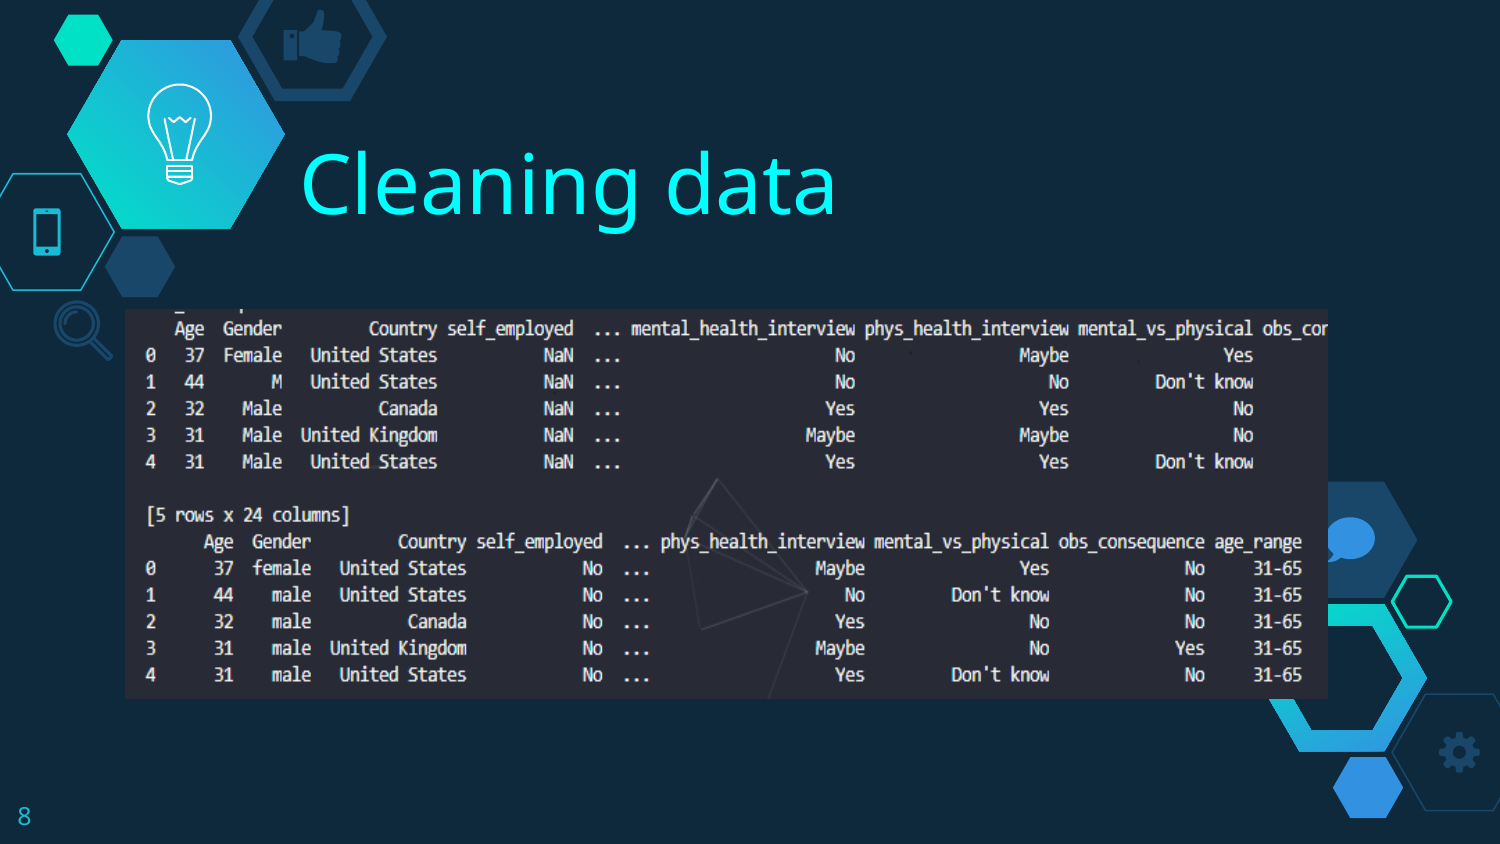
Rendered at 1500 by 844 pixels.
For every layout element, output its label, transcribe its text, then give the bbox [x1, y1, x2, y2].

picture [124, 309, 1328, 699]
title Cleaning data [284, 140, 1096, 247]
slide_number 8 [2, 785, 93, 844]
